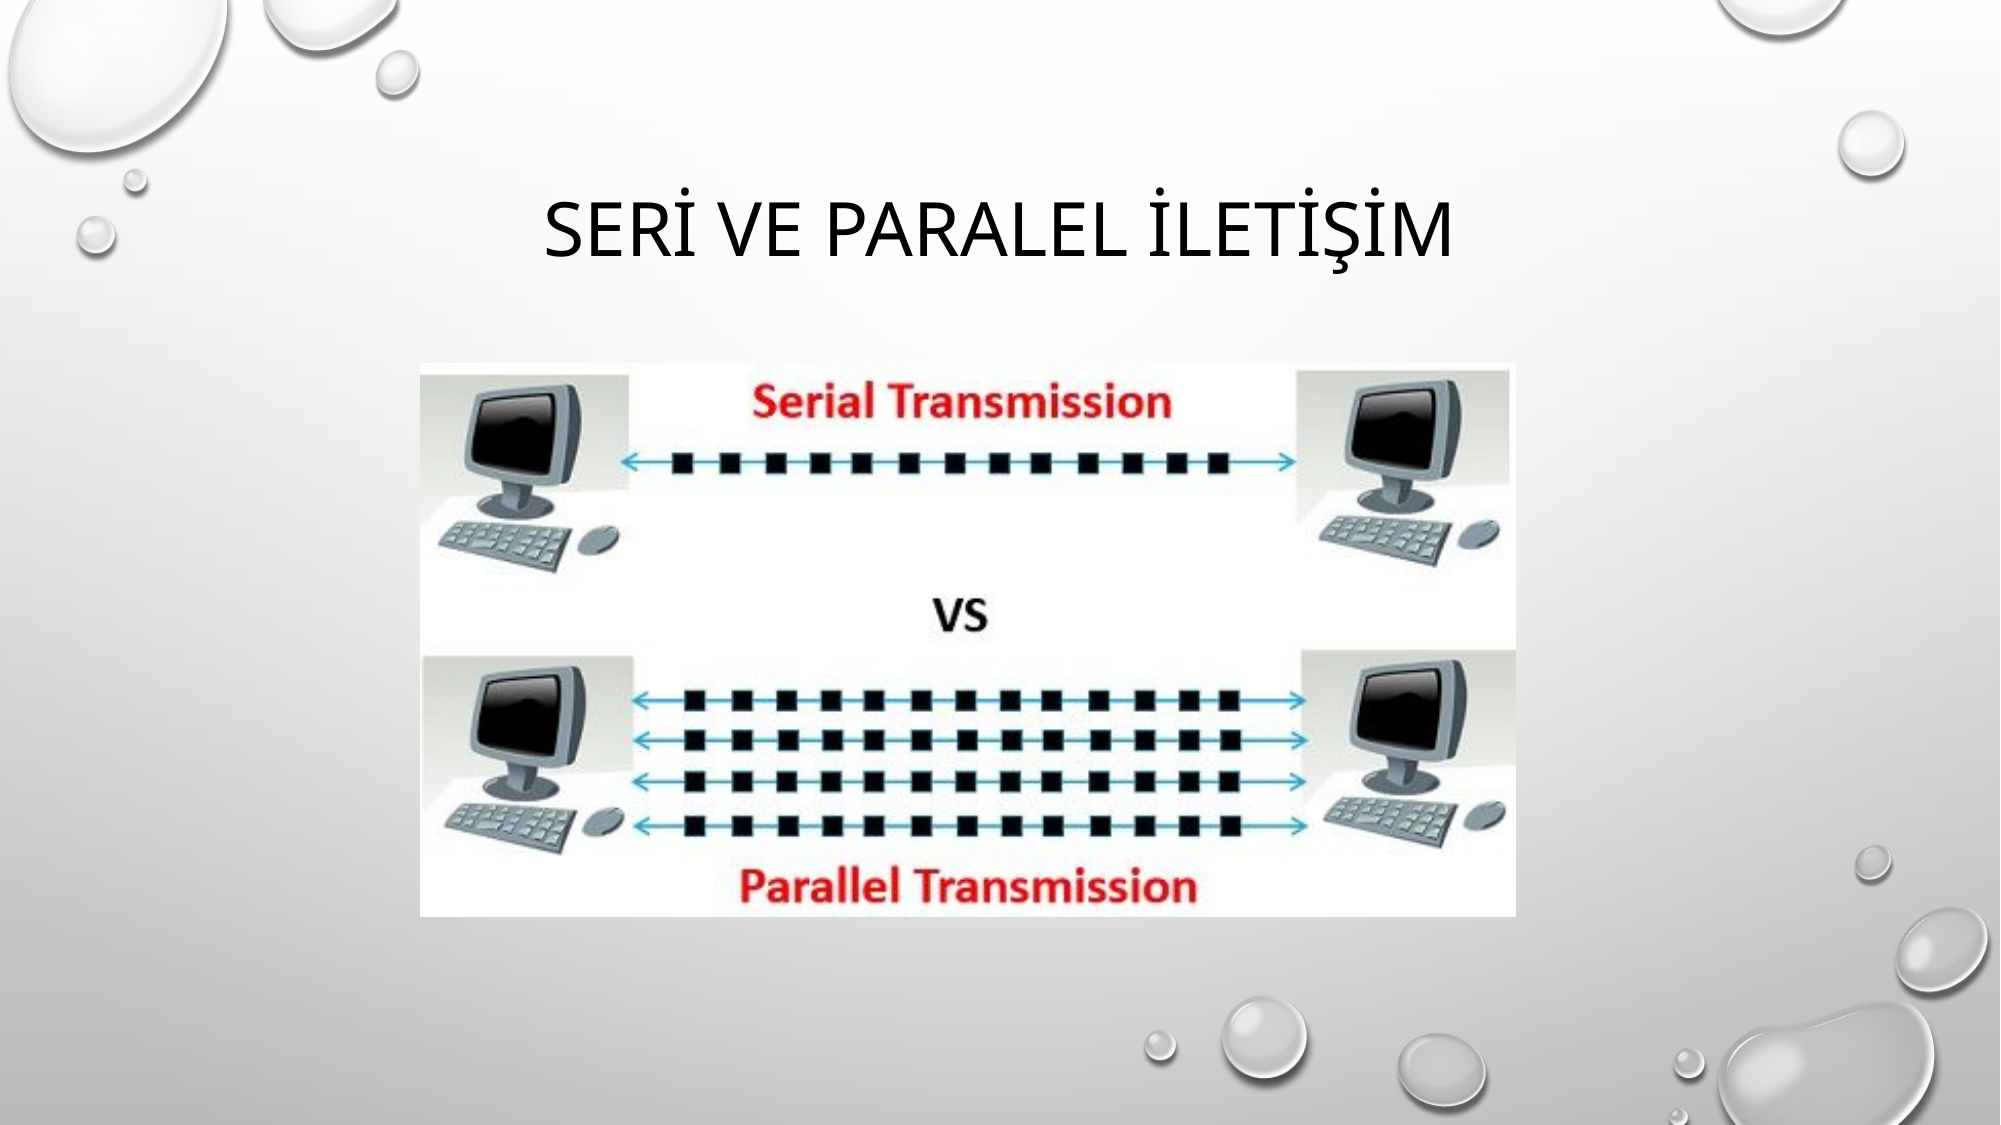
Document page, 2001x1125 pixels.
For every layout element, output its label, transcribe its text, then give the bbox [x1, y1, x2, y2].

title Seri ve paralel iletişim [149, 101, 1851, 364]
picture [0, 0, 2000, 1125]
